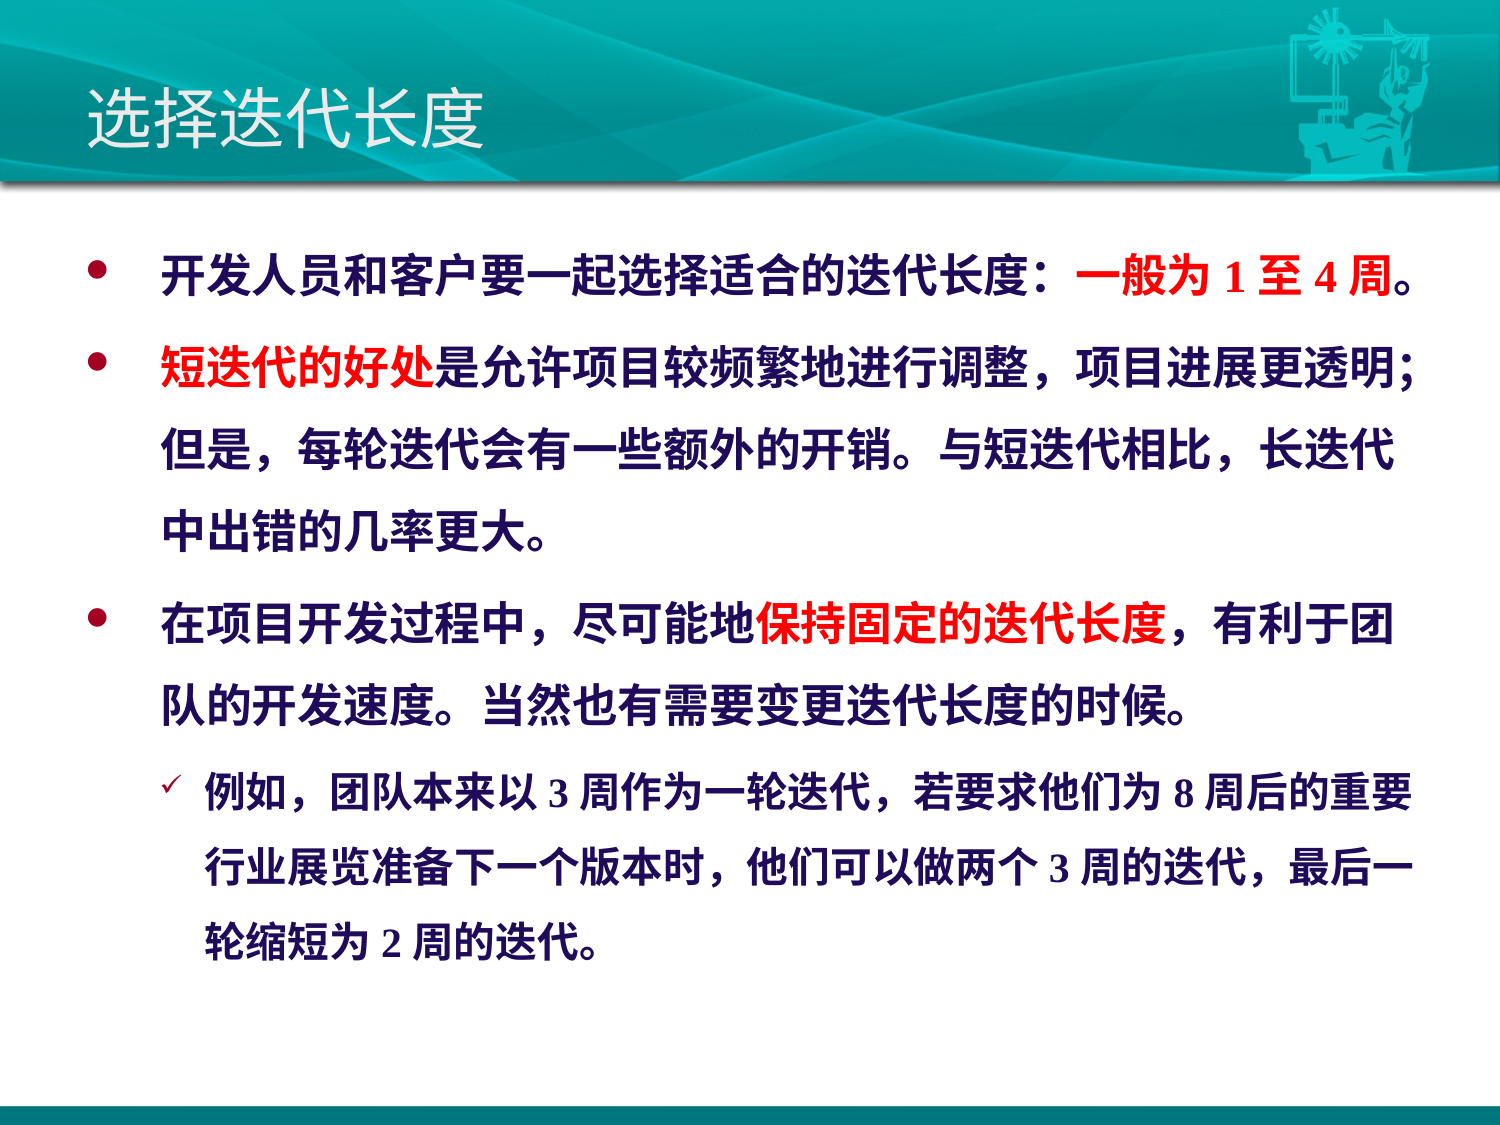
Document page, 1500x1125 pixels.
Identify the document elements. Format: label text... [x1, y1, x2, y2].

list 开发人员和客户要一起选择适合的迭代长度：一般为1至4周。 短迭代的好处是允许项目较频繁地进行调整，项目进展更透明；但是，每轮迭代会有一些额外的开销。与短迭代相比，长迭代中出错的几率更大。 在项目开发过程中，尽可能地保持固定的迭代长度，有利于团队的开发速度。当然也有需要变更迭代长度的时候。 例如，团队本来以3周作为一轮迭代，若要求他们为8周后的重要行业展览准备下一个版本时，他们可以做两个3周的迭代，最后一轮缩短为2周的迭代。 [70, 211, 1430, 1079]
picture [0, 0, 1500, 1125]
text_box [277, 583, 334, 650]
title 选择迭代长度 [70, 23, 1496, 211]
